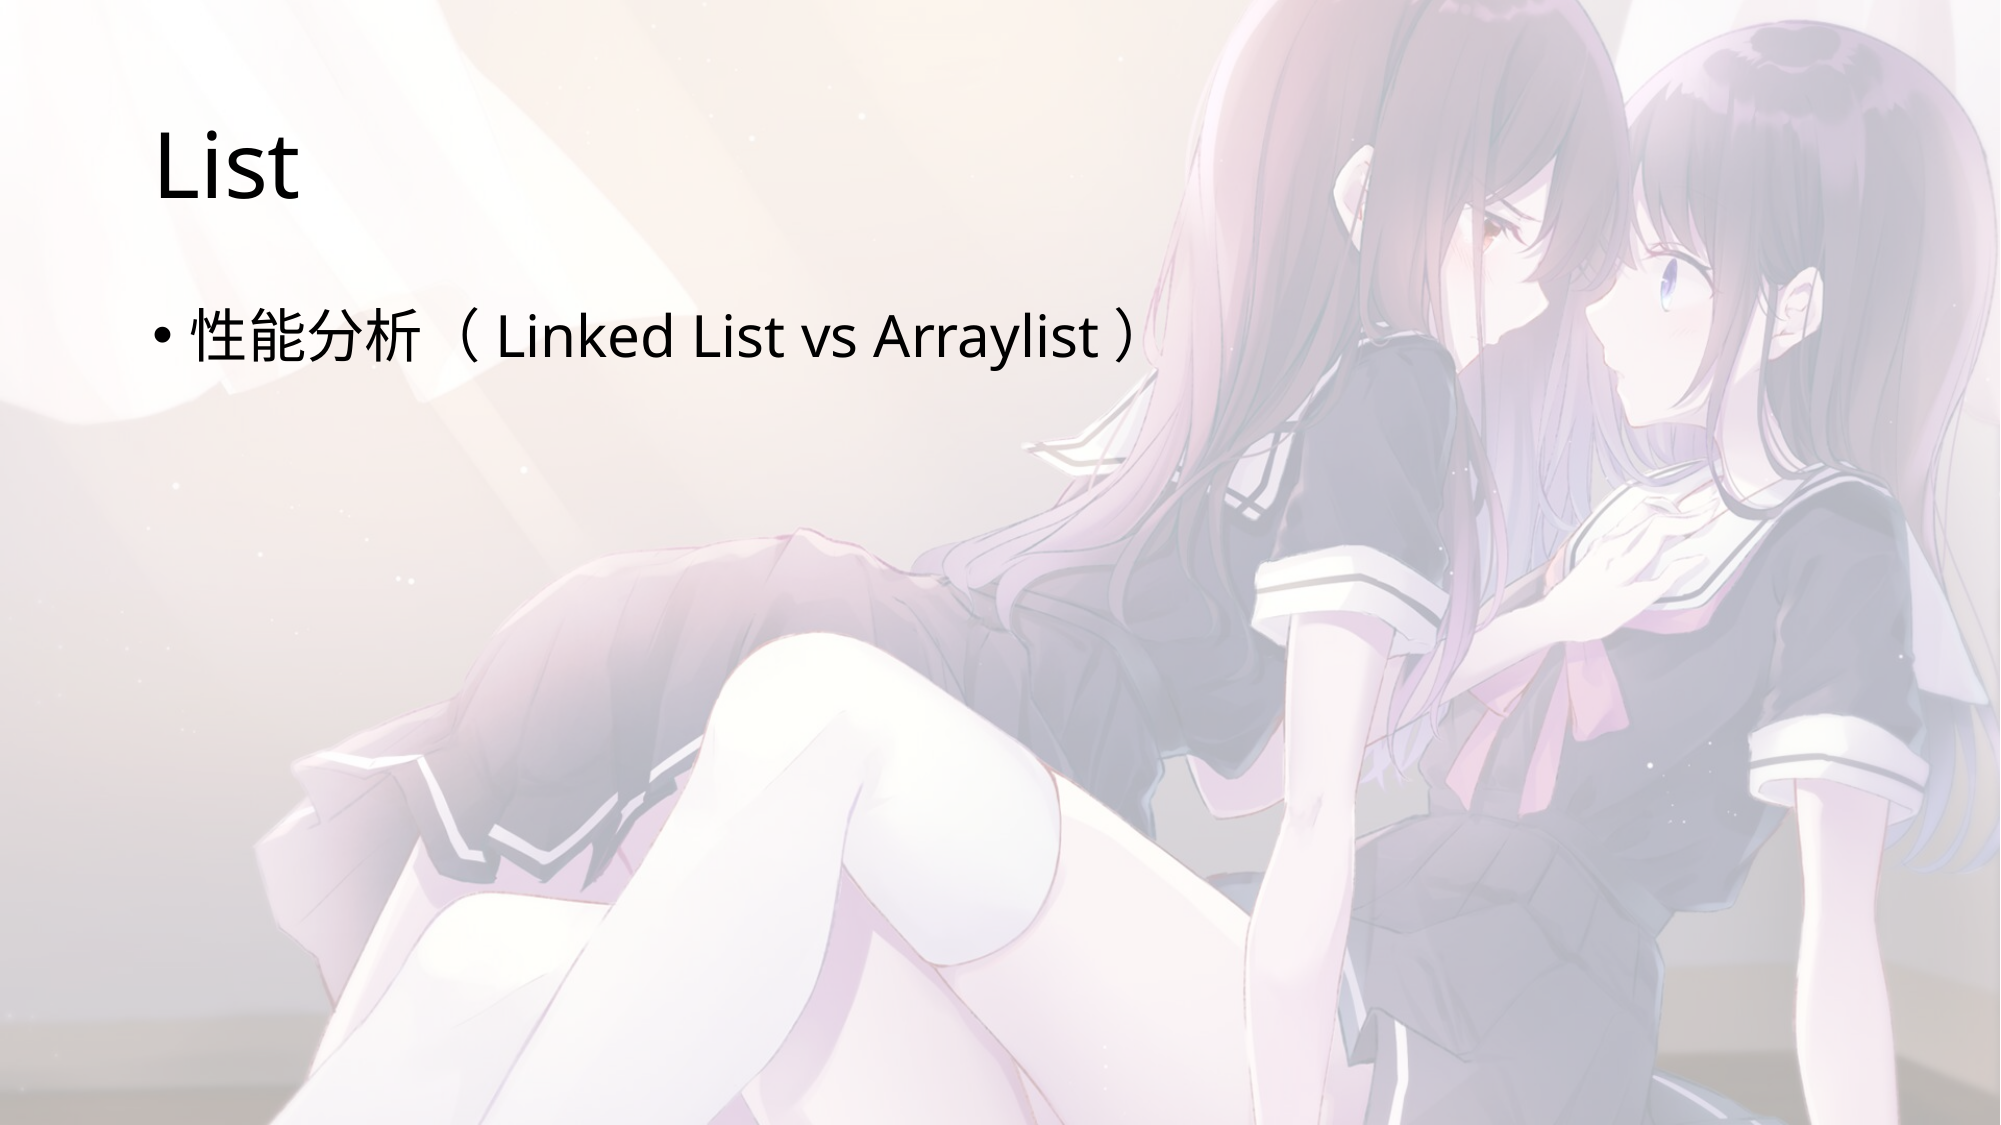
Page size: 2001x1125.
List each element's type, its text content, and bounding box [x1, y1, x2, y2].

list 性能分析（Linked List vs Arraylist） [137, 299, 1863, 1014]
title List [137, 59, 1863, 278]
